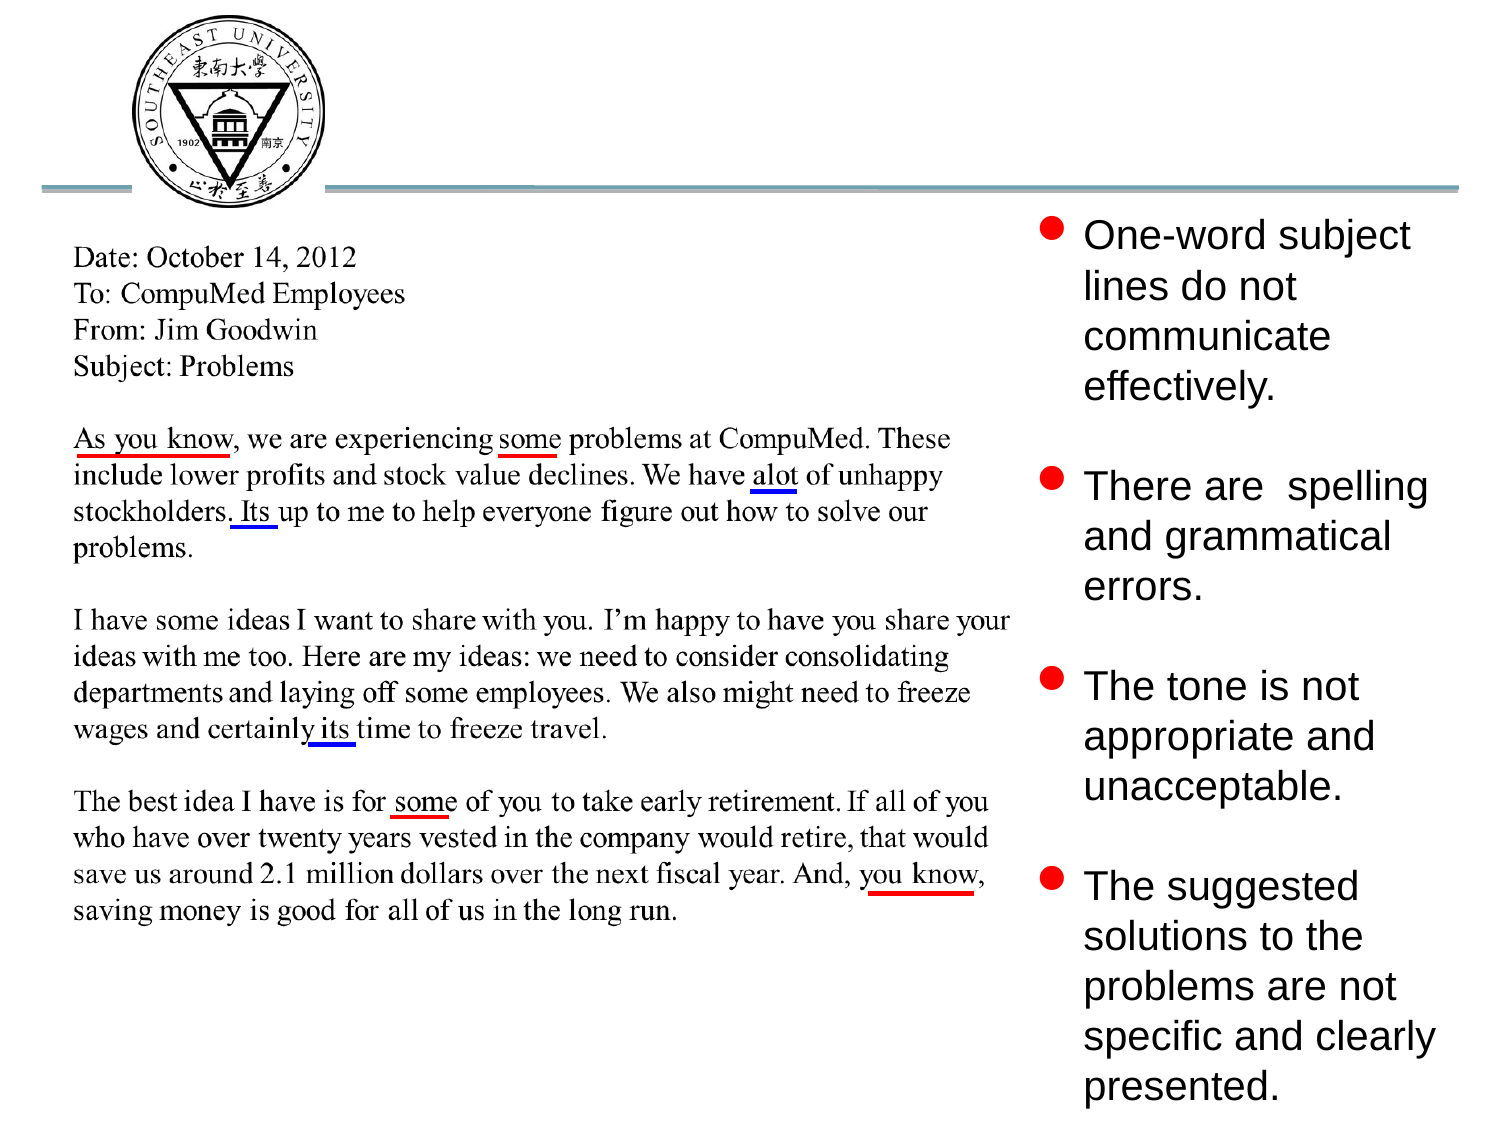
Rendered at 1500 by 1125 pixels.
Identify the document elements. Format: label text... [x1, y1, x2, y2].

text_box One-word subject lines do not communicate effectively. There are spelling and grammatical errors. The tone is not appropriate and unacceptable. The suggested solutions to the problems are not specific and clearly presented. [1021, 201, 1483, 1117]
picture [132, 15, 325, 208]
picture [53, 226, 1038, 945]
